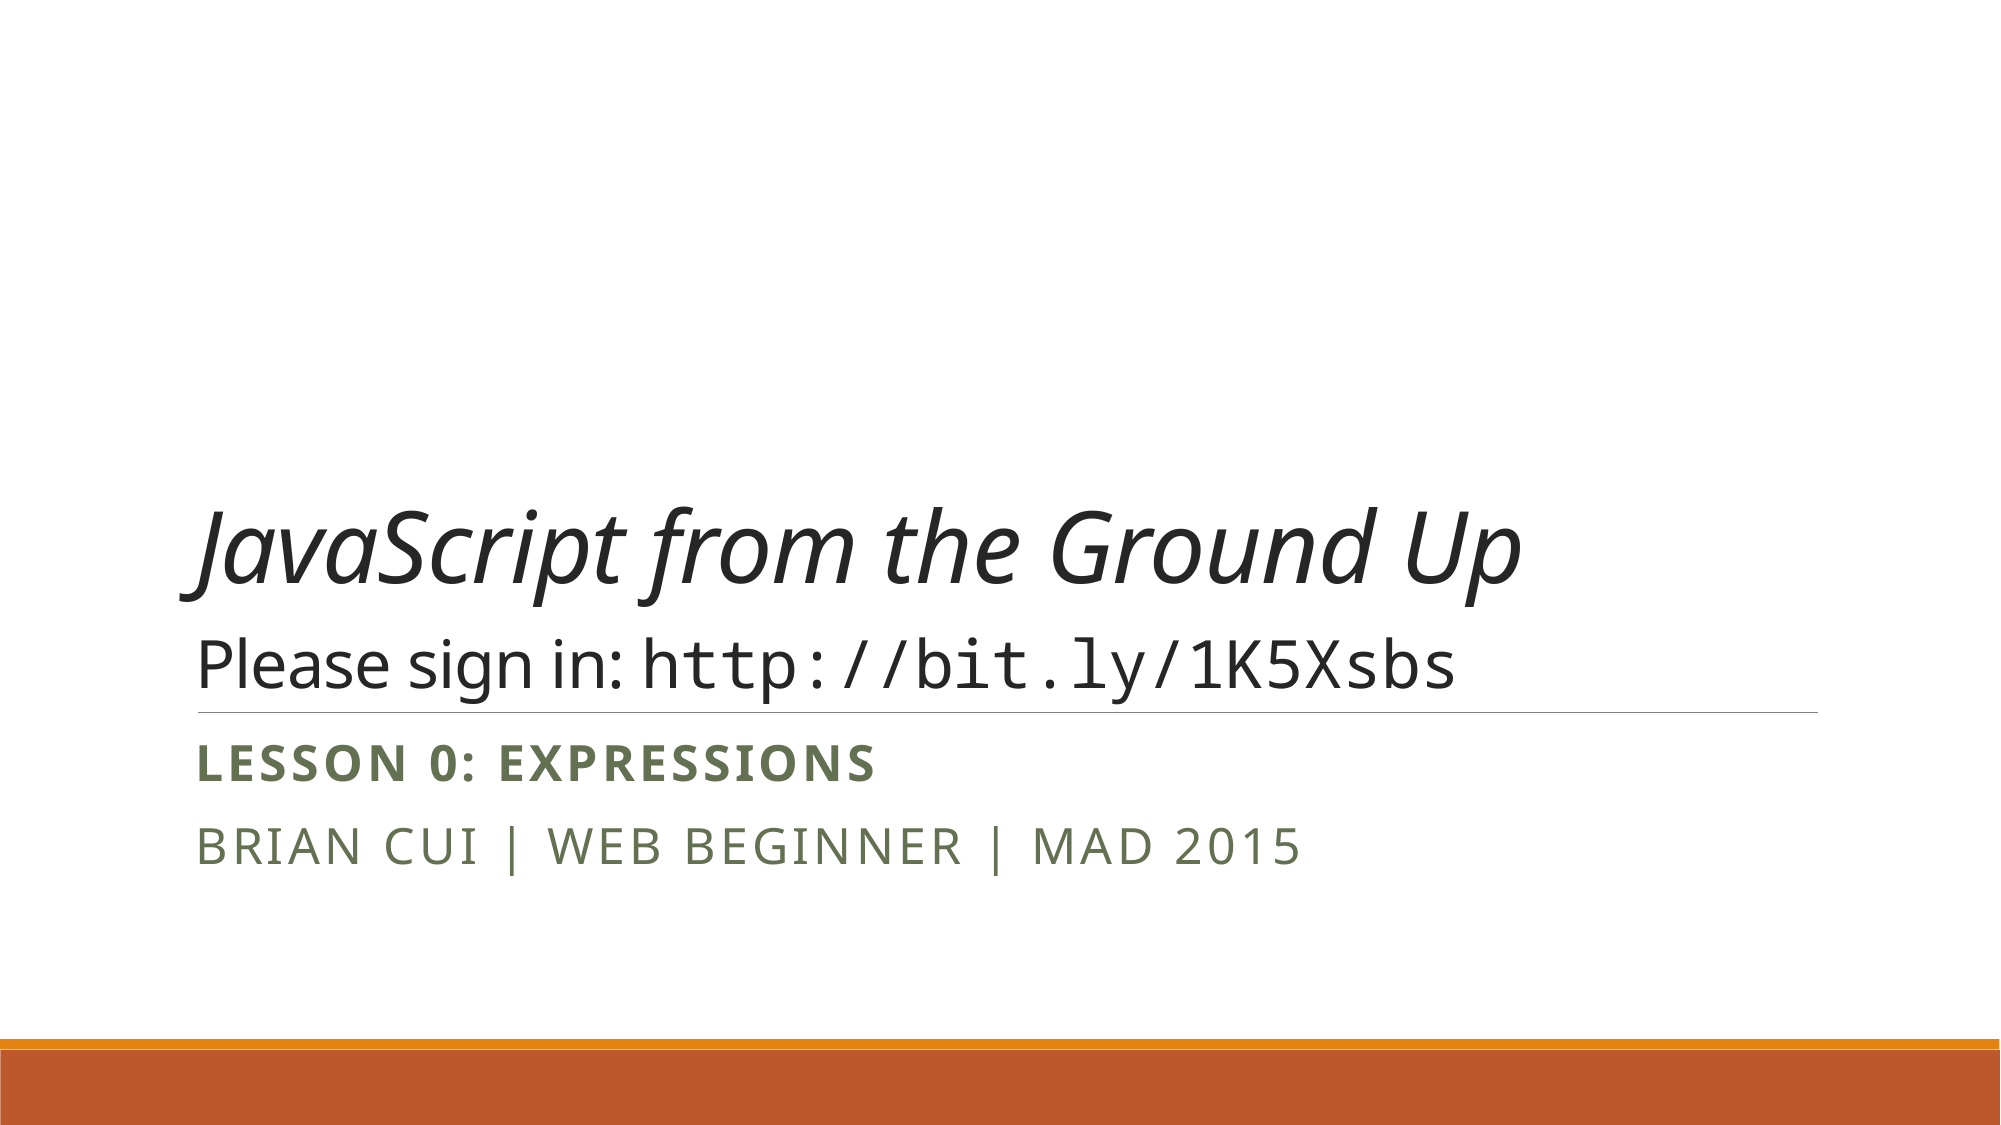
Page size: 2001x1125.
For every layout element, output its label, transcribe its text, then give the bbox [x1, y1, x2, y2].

title JavaScript from the Ground Up Please sign in: http://bit.ly/1K5Xsbs [180, 124, 1830, 710]
subtitle Lesson 0: Expressions Brian Cui | Web Beginner | MAD 2015 [180, 730, 1831, 919]
